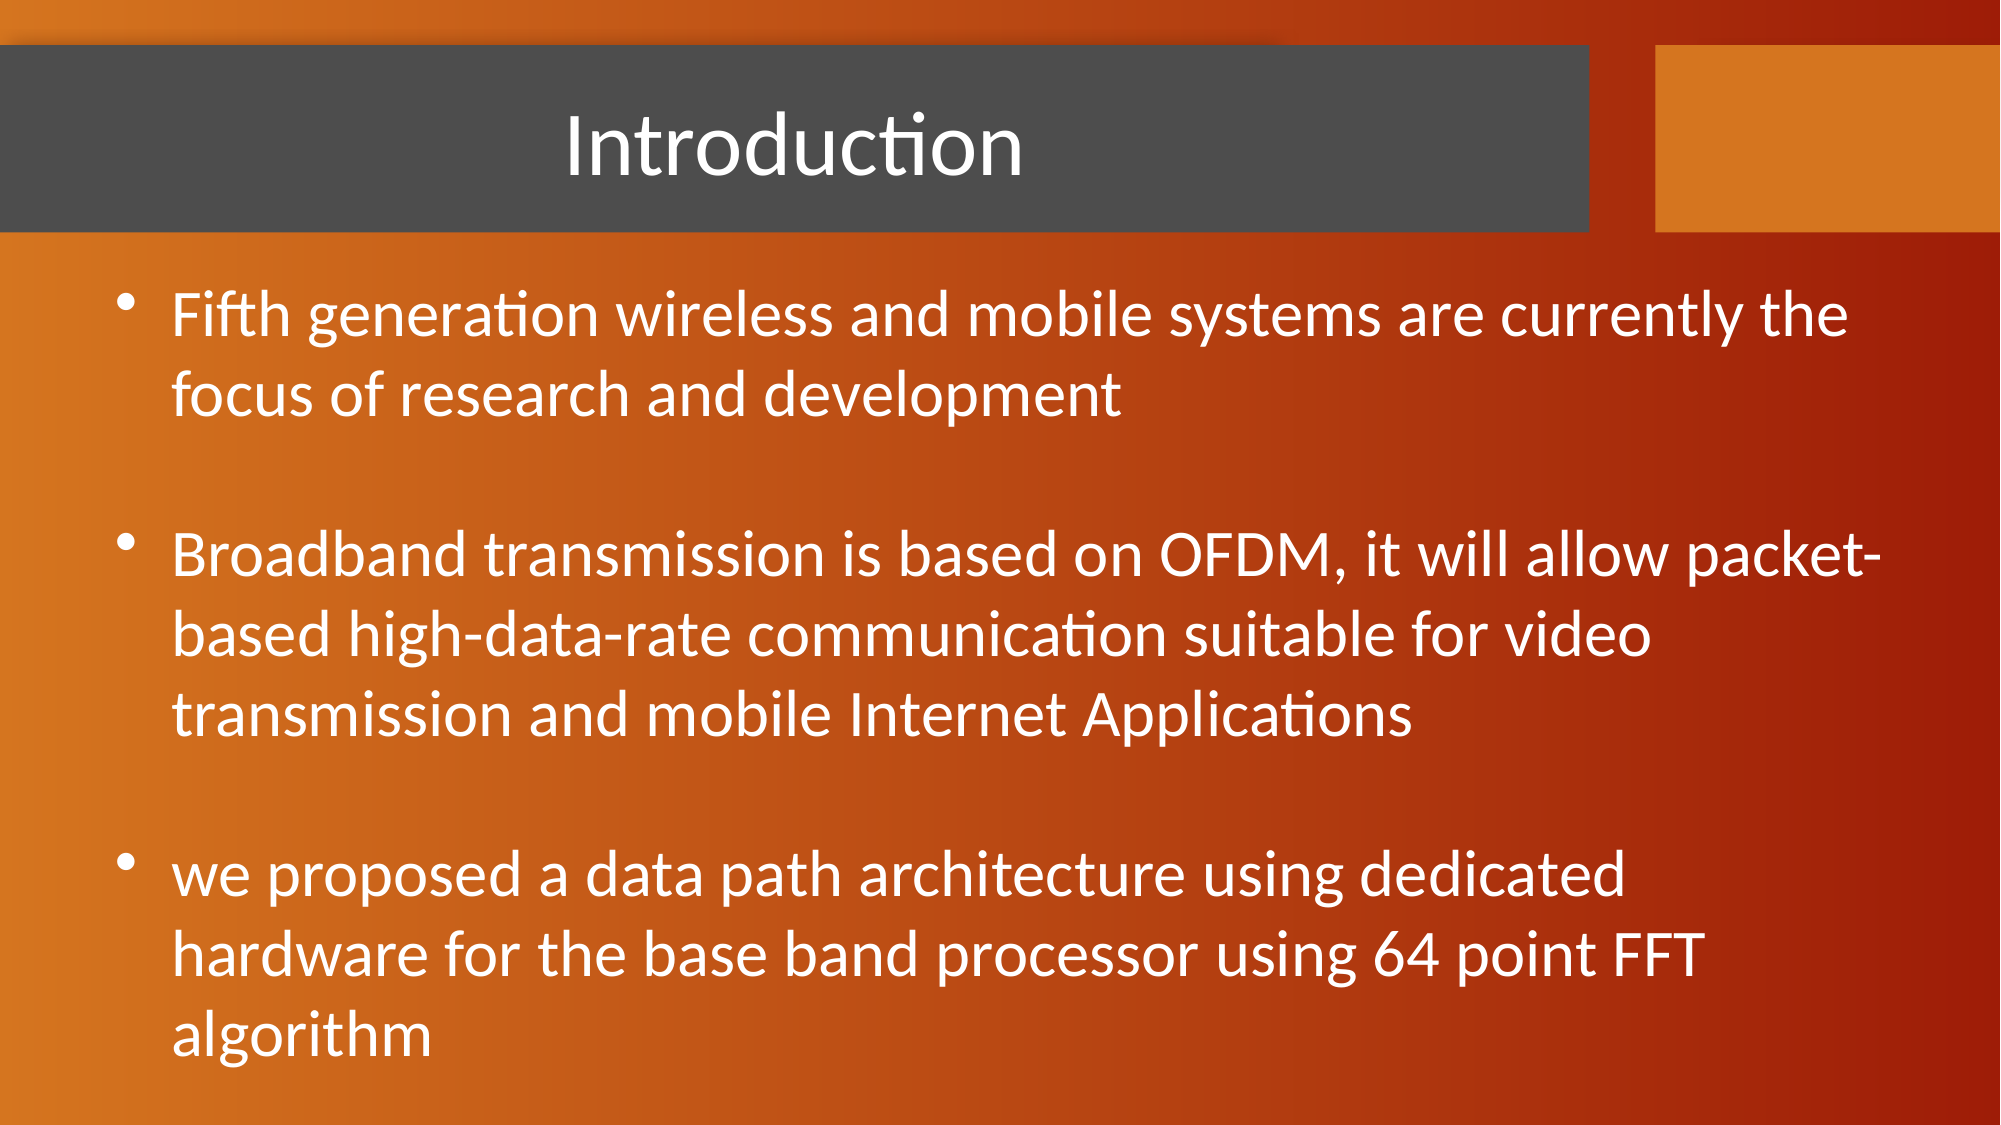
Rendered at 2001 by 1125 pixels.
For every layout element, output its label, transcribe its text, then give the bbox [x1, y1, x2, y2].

list Fifth generation wireless and mobile systems are currently the focus of research and development Broadband transmission is based on OFDM, it will allow packet- based high-data-rate communication suitable for video transmission and mobile Internet Applications we proposed a data path architecture using dedicated hardware for the base band processor using 64 point FFT algorithm [99, 262, 1900, 1005]
title Introduction [0, 45, 1590, 233]
